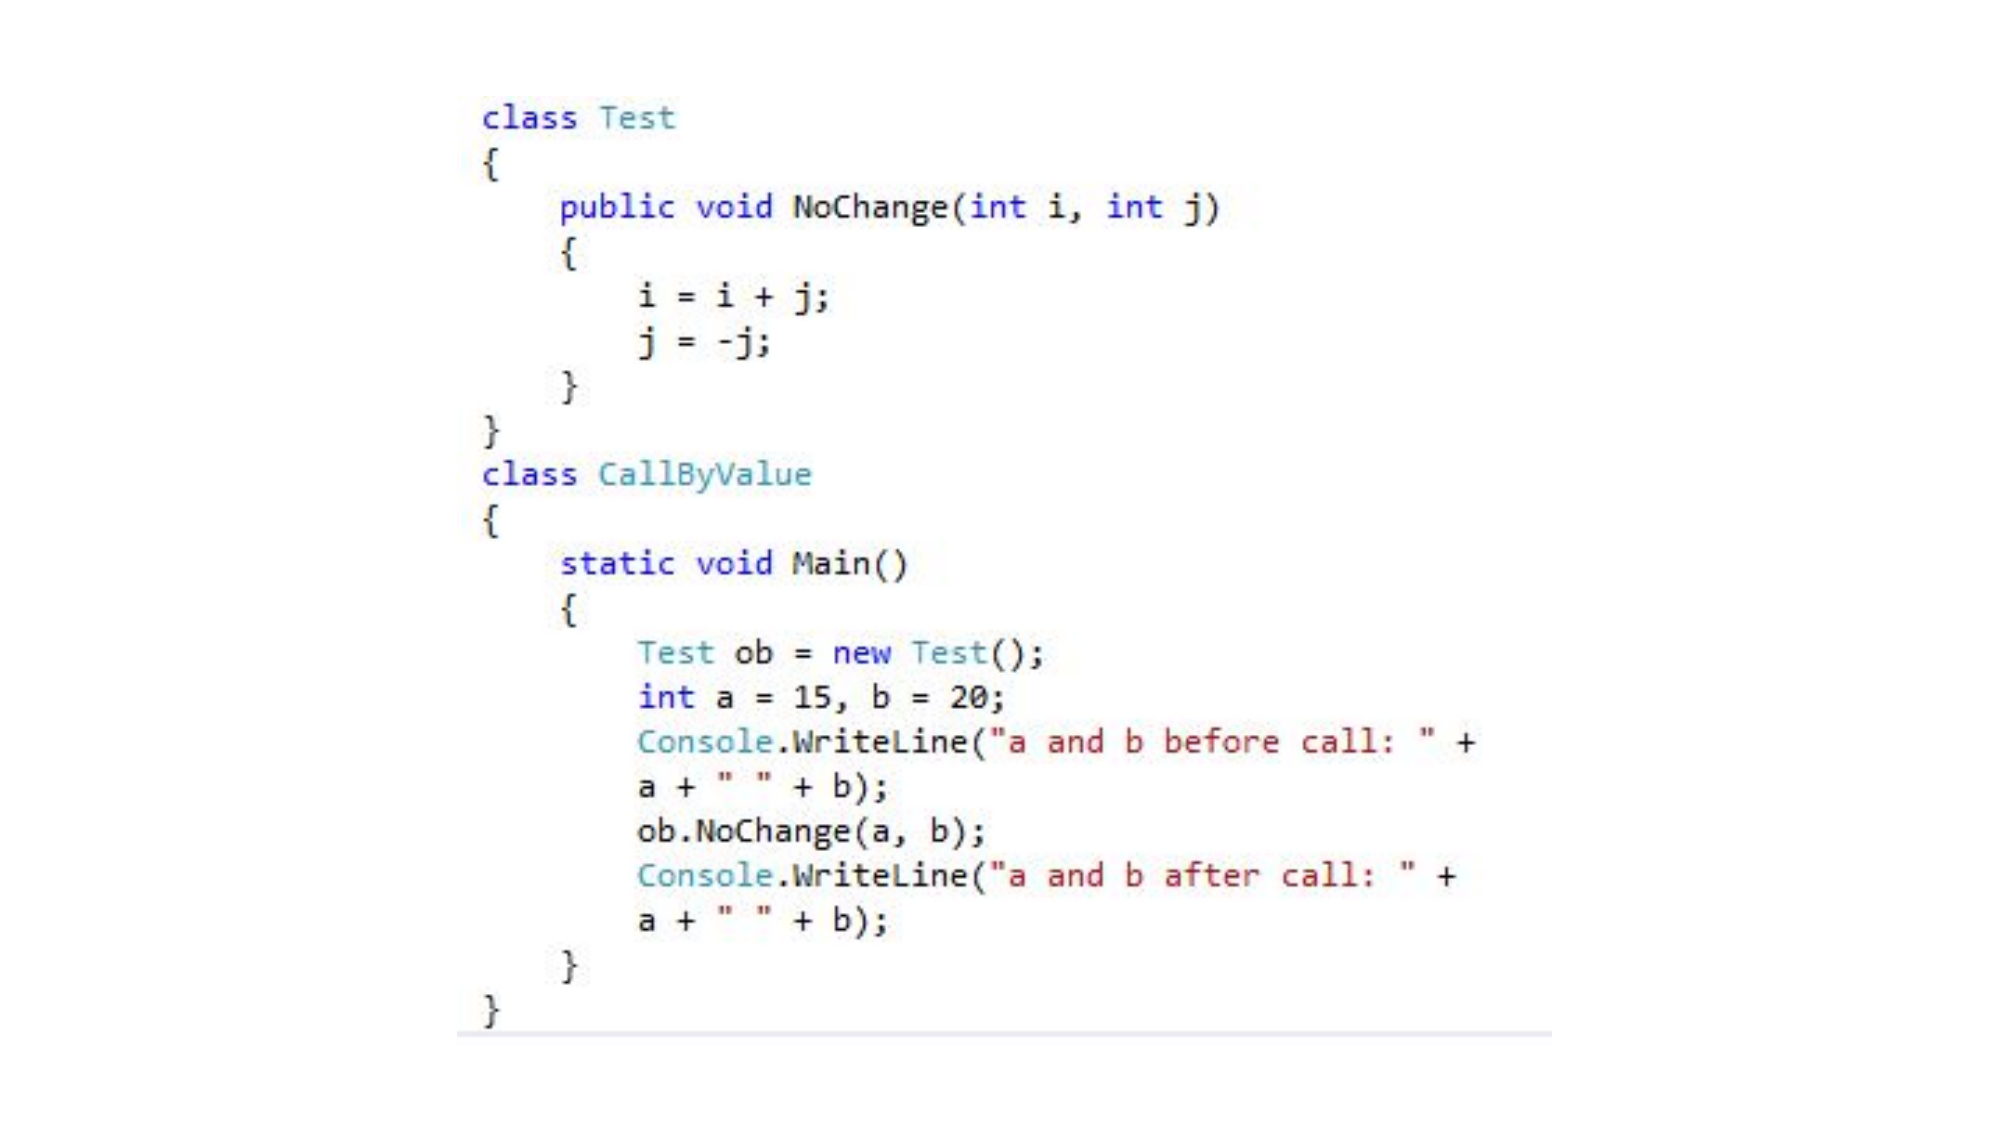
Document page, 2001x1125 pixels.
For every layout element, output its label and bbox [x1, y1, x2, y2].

list [457, 96, 1552, 1046]
